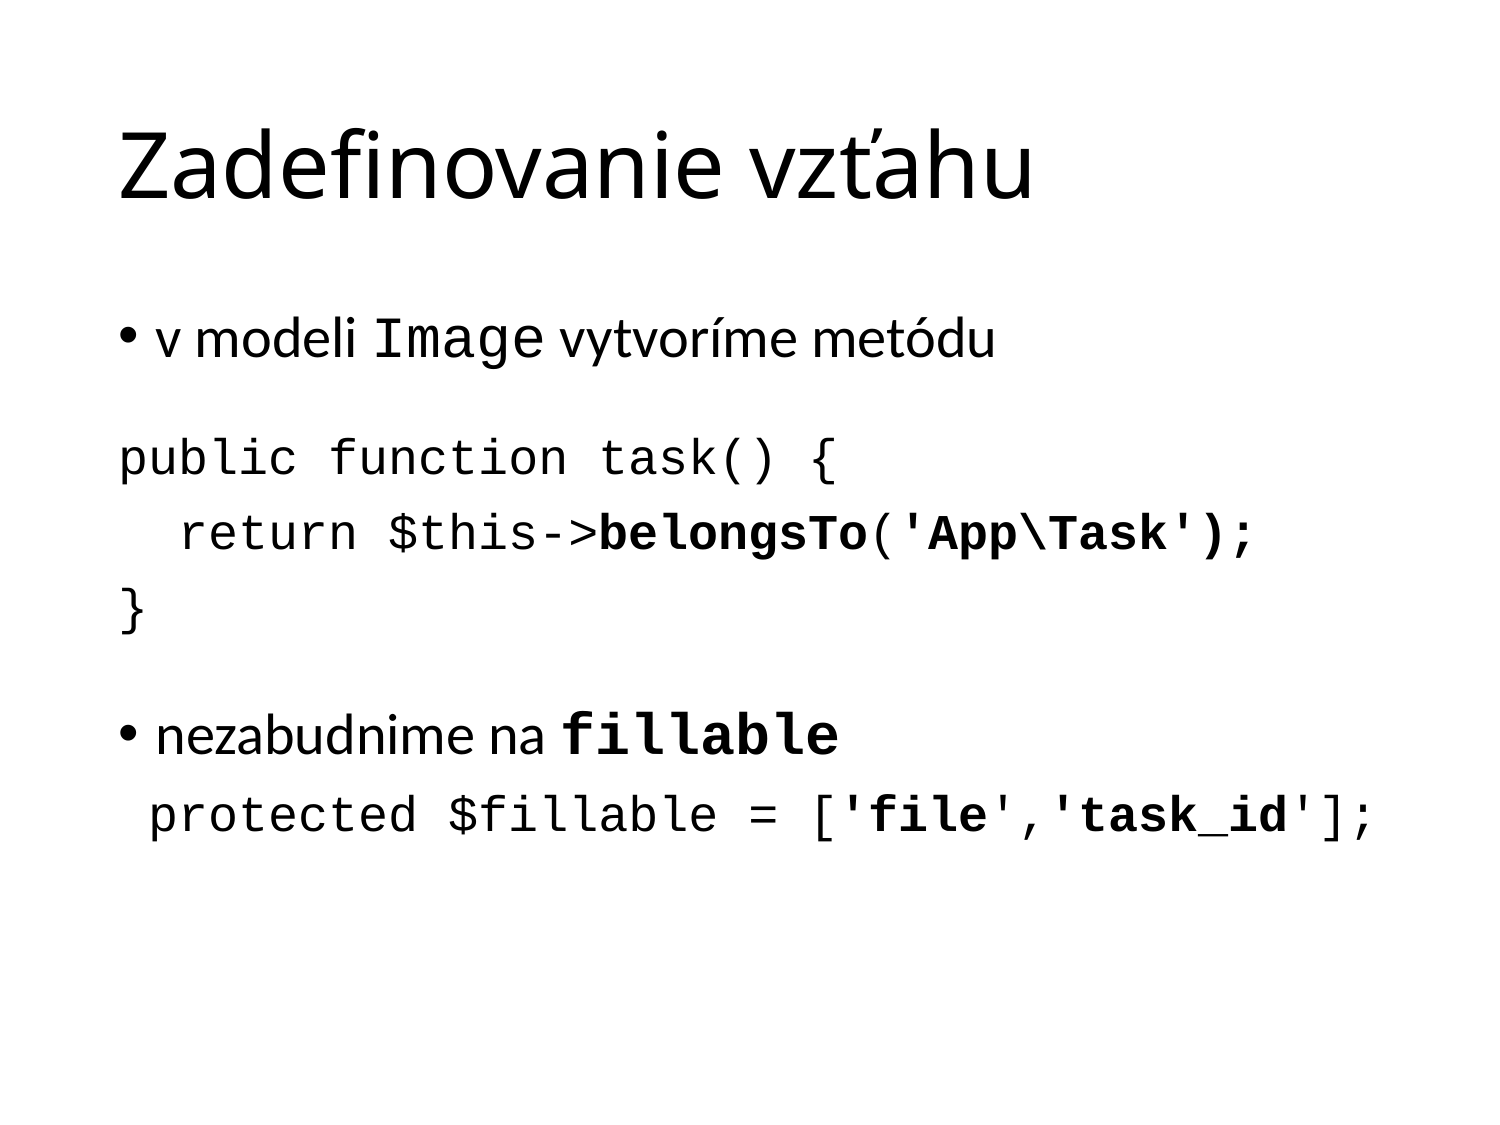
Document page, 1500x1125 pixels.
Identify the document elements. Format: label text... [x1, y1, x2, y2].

list v modeli Image vytvoríme metódu public function task() { return $this->belongsTo('App\Task'); } nezabudnime na fillable protected $fillable = ['file','task_id']; [103, 299, 1397, 1014]
title Zadefinovanie vzťahu [103, 59, 1397, 278]
